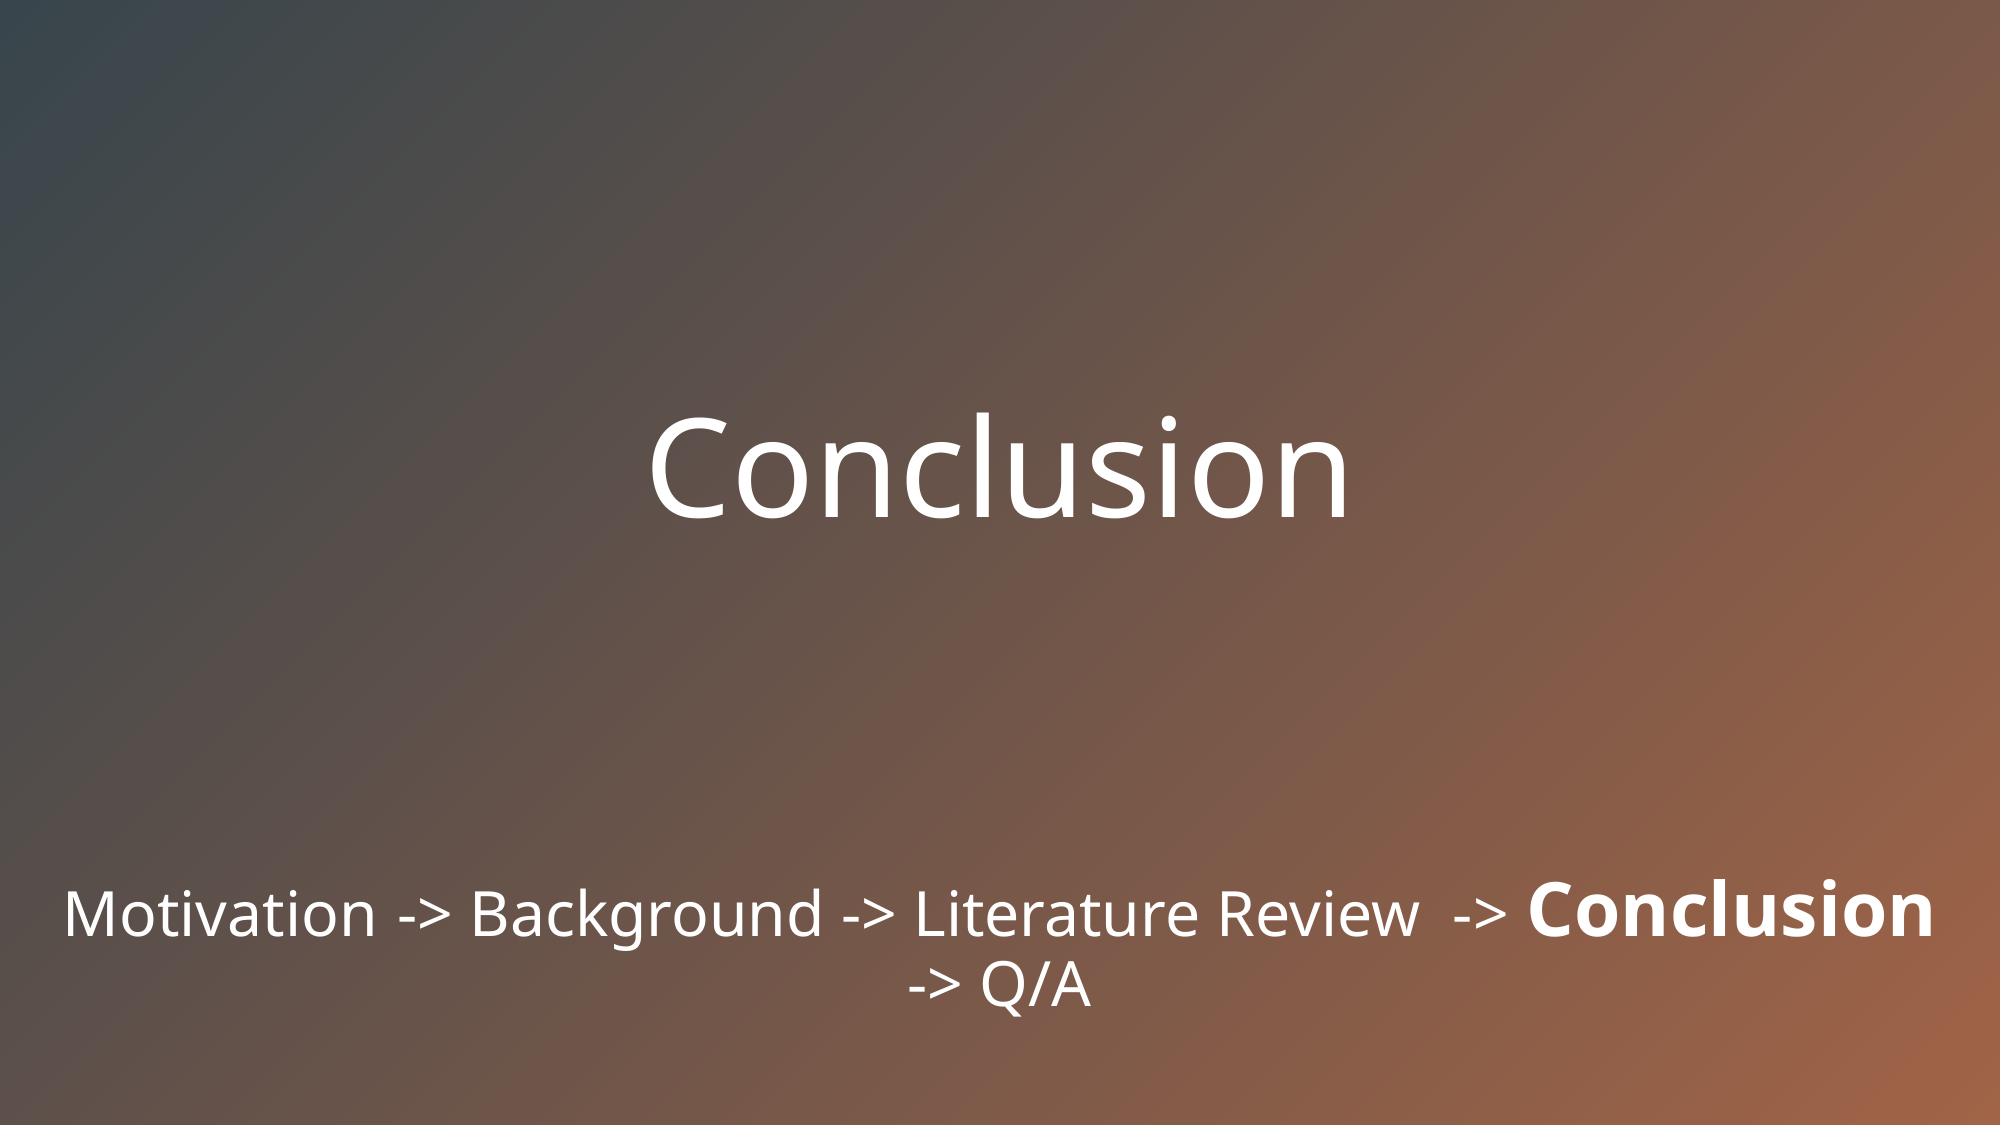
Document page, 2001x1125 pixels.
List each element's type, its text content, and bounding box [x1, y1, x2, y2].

text_box Motivation -> Background -> Literature Review -> Conclusion -> Q/A [38, 837, 1962, 1055]
text_box Conclusion [137, 364, 1863, 582]
